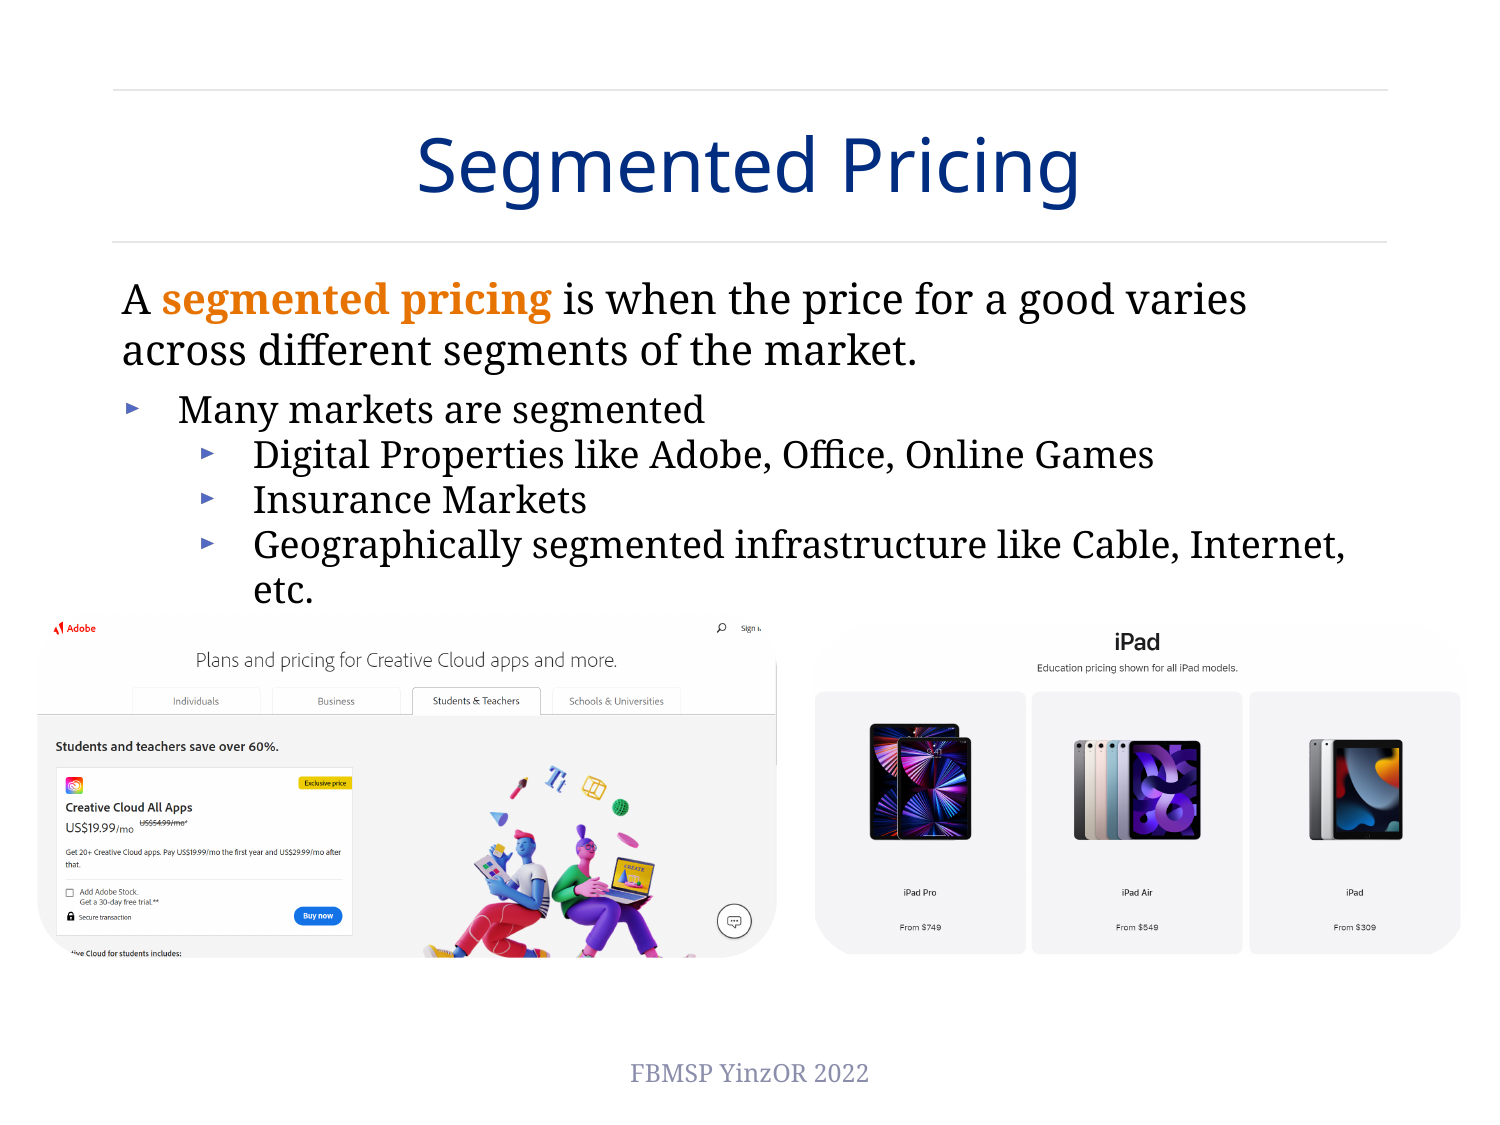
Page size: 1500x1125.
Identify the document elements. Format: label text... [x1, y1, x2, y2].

picture [196, 485, 225, 512]
picture [196, 440, 225, 467]
picture [196, 530, 225, 557]
picture [812, 624, 1467, 958]
picture [37, 611, 777, 958]
title Segmented Pricing [103, 59, 1397, 278]
picture [121, 395, 150, 422]
text_box A segmented pricing is when the price for a good varies across different segments of the market. Many markets are segmented Digital Properties like Adobe, Office, Online Games Insurance Markets Geographically segmented infrastructure like Cable, Internet, etc. [106, 265, 1397, 709]
footer FBMSP YinzOR 2022 [440, 1042, 1060, 1103]
